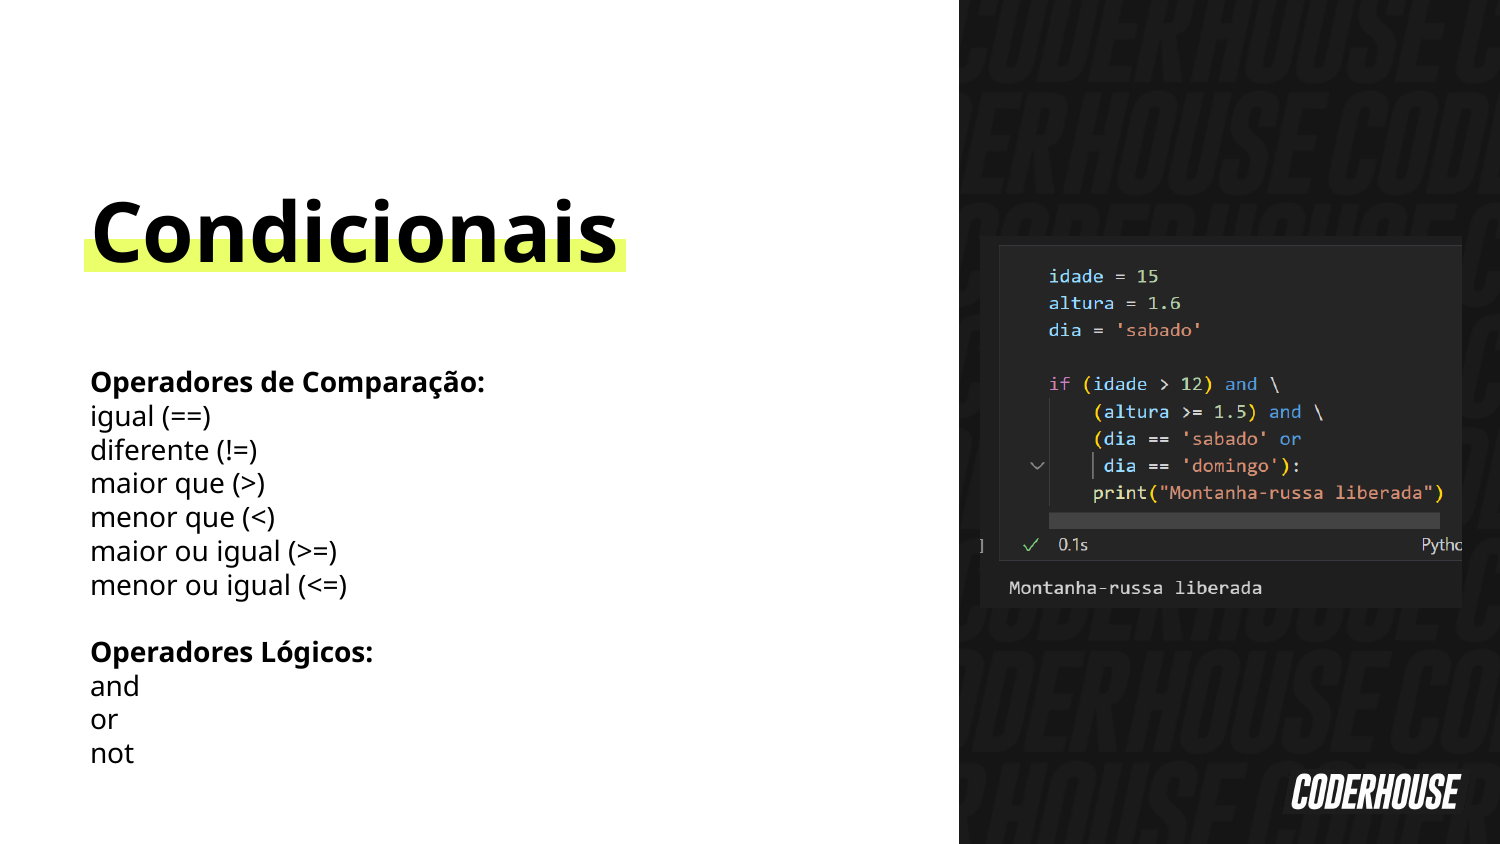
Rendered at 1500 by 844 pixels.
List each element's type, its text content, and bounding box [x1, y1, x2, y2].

text_box Operadores de Comparação: igual (==) diferente (!=) maior que (>) menor que (<) maior ou igual (>=) menor ou igual (<=) Operadores Lógicos: and or not [75, 349, 910, 785]
picture [958, 0, 1500, 844]
text_box Condicionais [75, 175, 851, 296]
